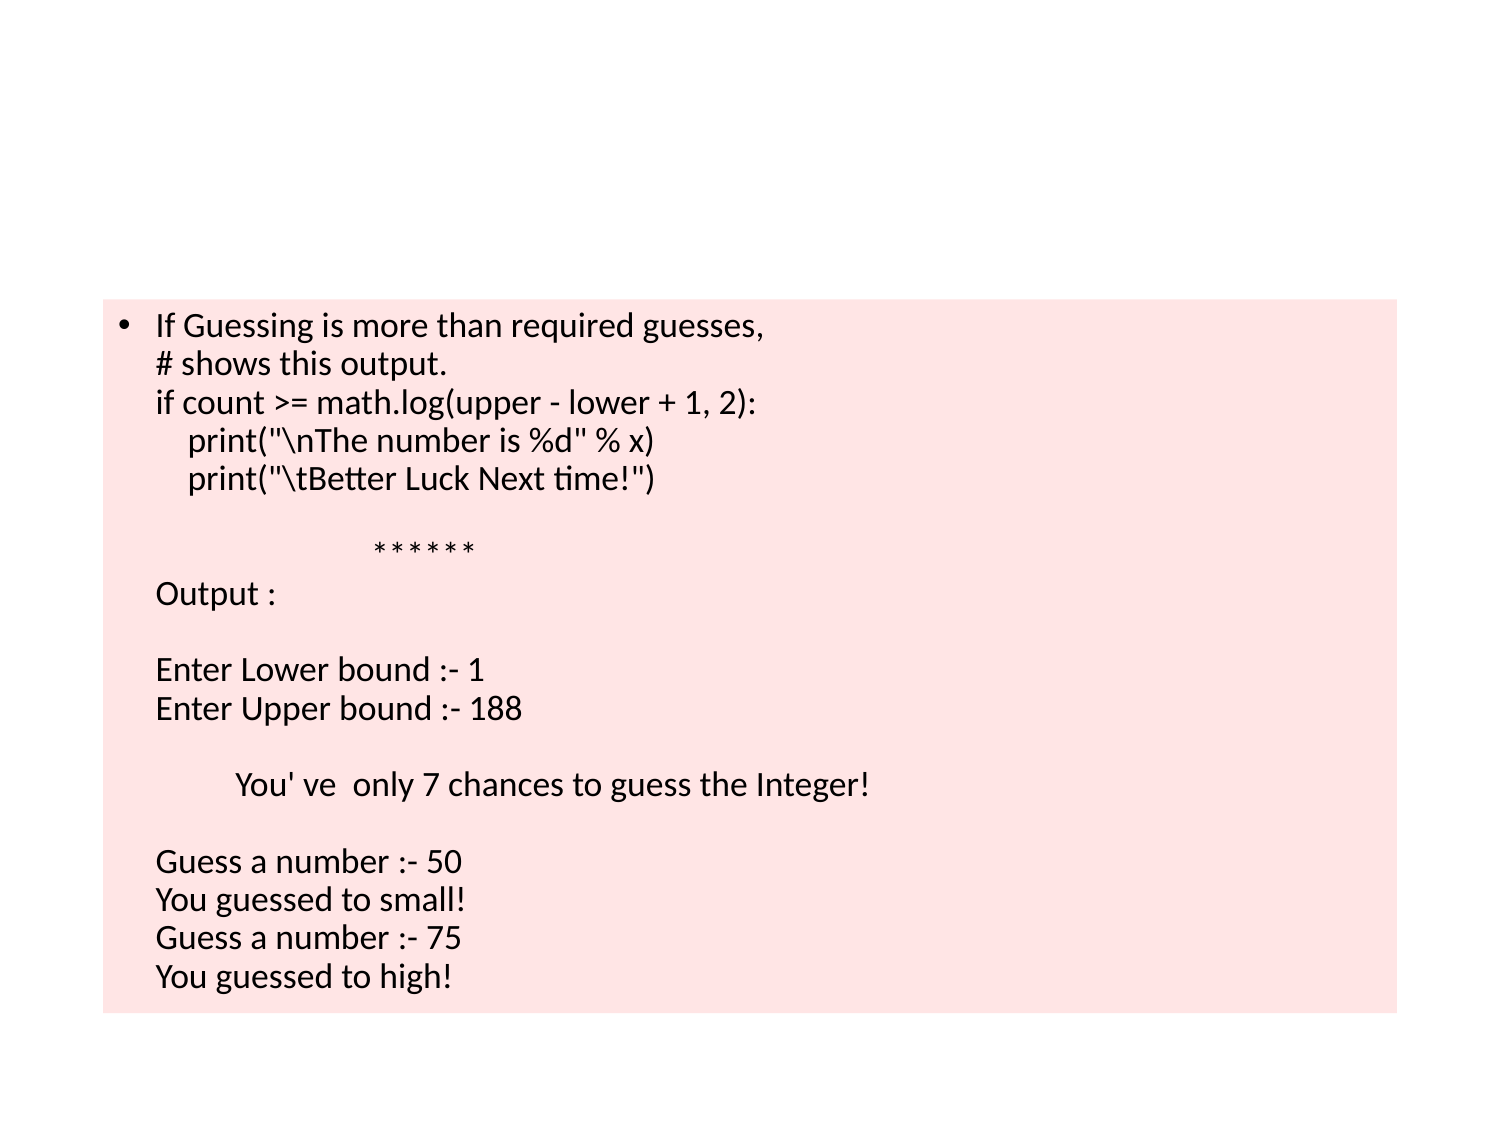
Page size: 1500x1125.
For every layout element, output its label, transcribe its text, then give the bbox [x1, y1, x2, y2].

list If Guessing is more than required guesses, # shows this output. if count >= math.log(upper - lower + 1, 2): print("\nThe number is %d" % x) print("\tBetter Luck Next time!") ****** Output : Enter Lower bound :- 1 Enter Upper bound :- 188 You' ve only 7 chances to guess the Integer! Guess a number :- 50 You guessed to small! Guess a number :- 75 You guessed to high! [103, 299, 1397, 1014]
